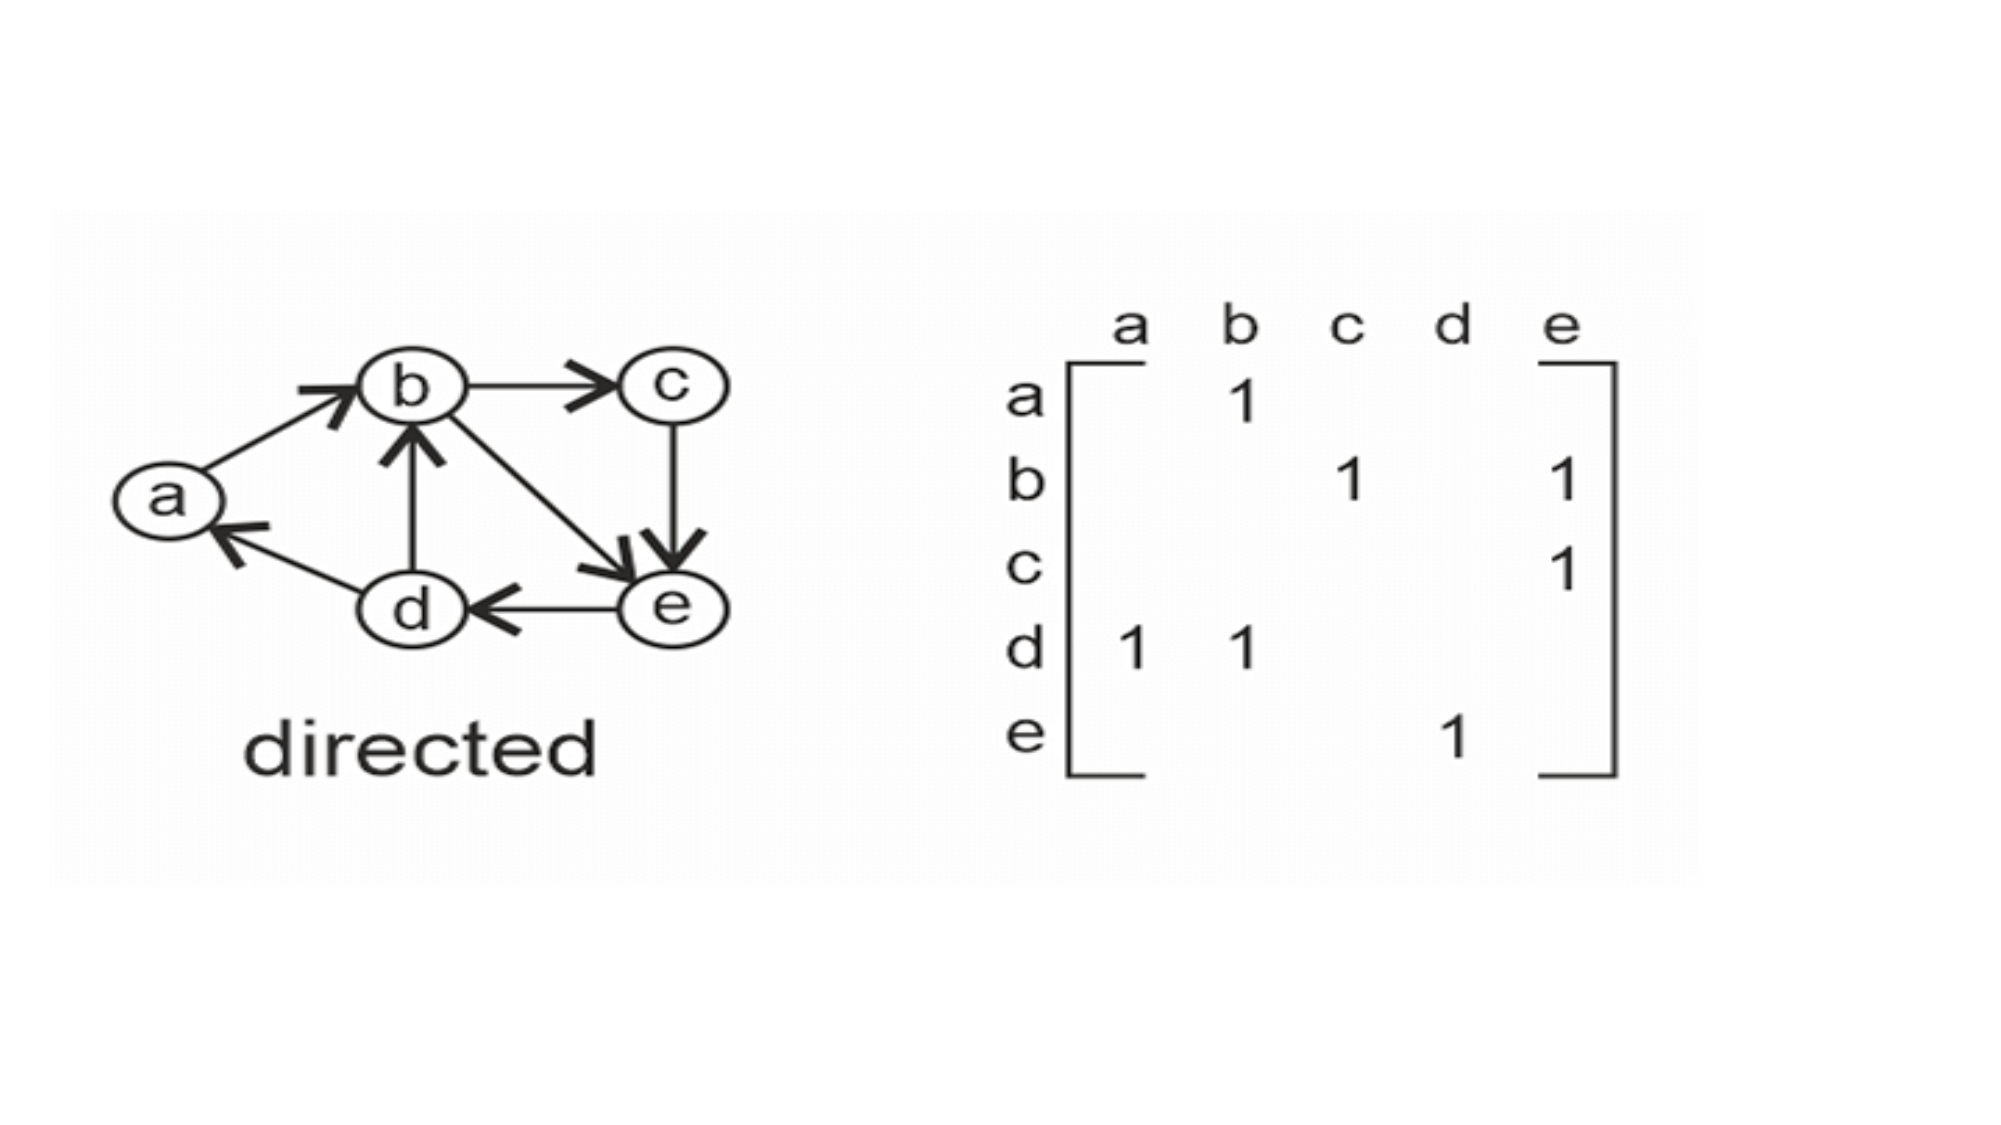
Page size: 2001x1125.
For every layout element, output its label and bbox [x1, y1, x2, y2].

list [50, 210, 1948, 901]
